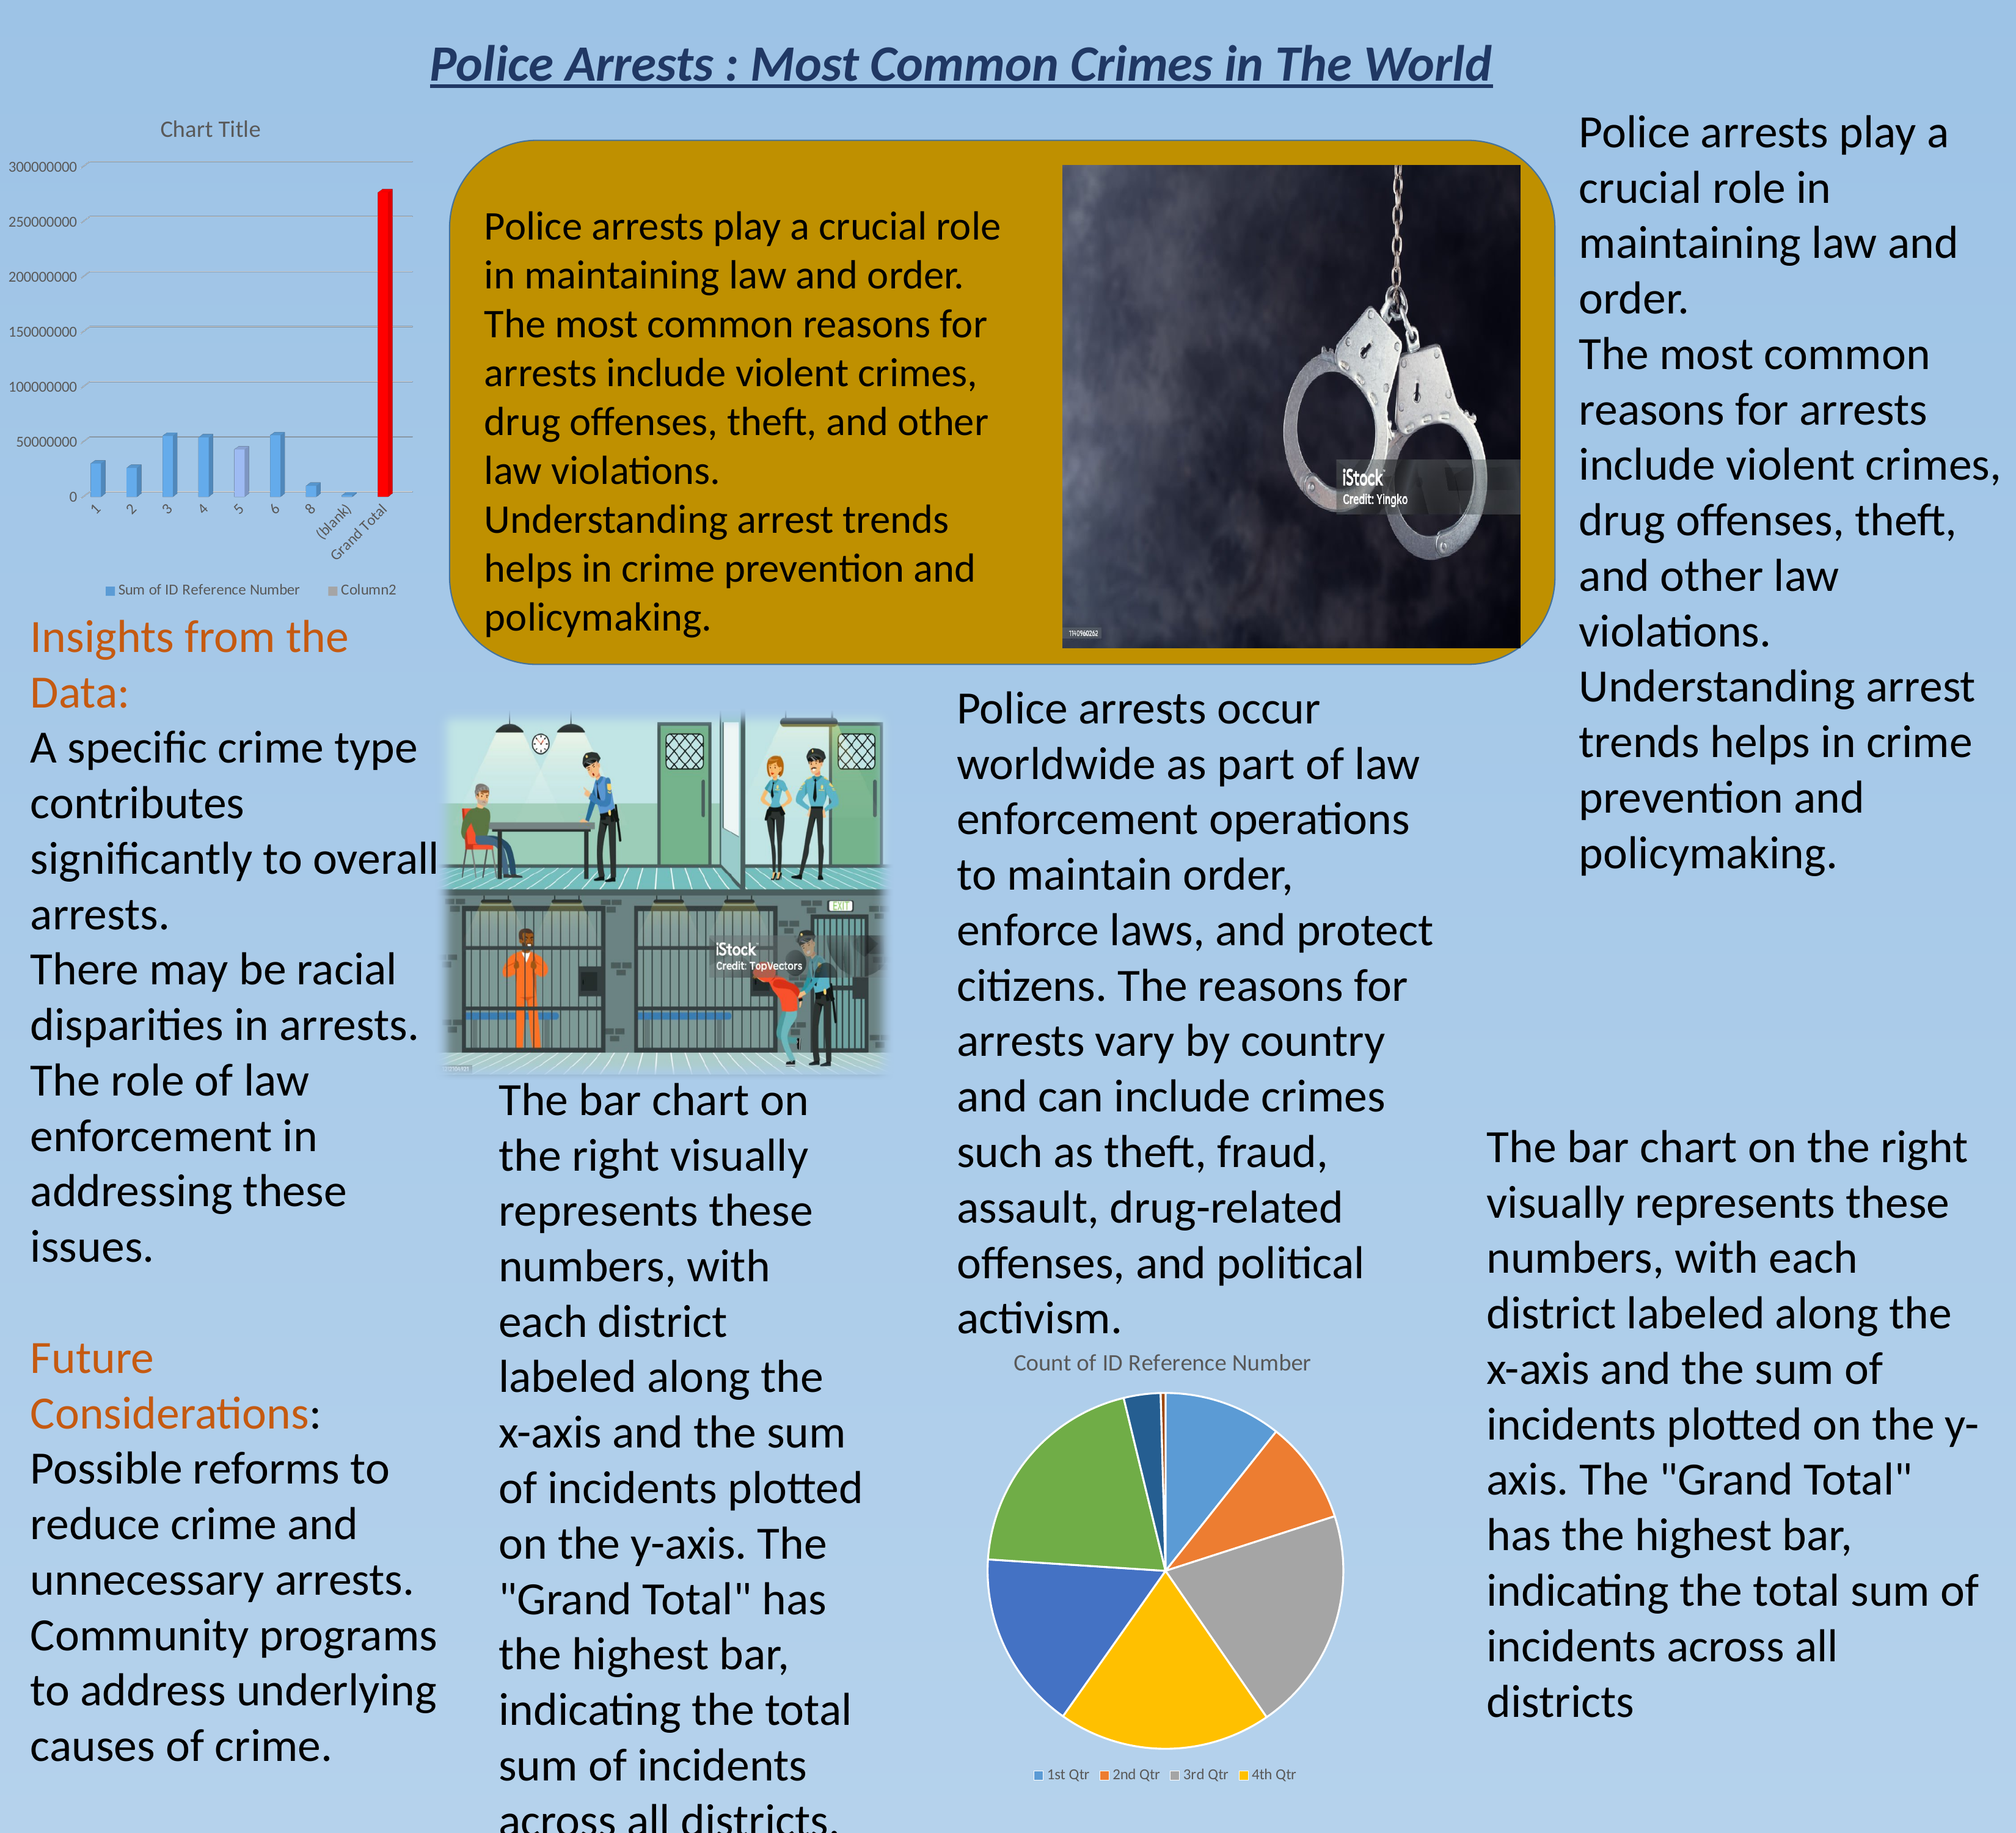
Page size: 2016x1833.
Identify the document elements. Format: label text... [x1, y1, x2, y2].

text_box Insights from the Data: A specific crime type contributes significantly to overall arrests. There may be racial disparities in arrests. The role of law enforcement in addressing these issues. Future Considerations: Possible reforms to reduce crime and unnecessary arrests. Community programs to address underlying causes of crime. [21, 601, 462, 1831]
picture [435, 708, 894, 1080]
picture [1062, 165, 1521, 648]
chart [876, 1331, 1455, 1787]
text_box Police arrests occur worldwide as part of law enforcement operations to maintain order, enforce laws, and protect citizens. The reasons for arrests vary by country and can include crimes such as theft, fraud, assault, drug-related offenses, and political activism. [948, 673, 1444, 1331]
text_box [448, 139, 1556, 665]
text_box Police arrests play a crucial role in maintaining law and order. The most common reasons for arrests include violent crimes, drug offenses, theft, and other law violations. Understanding arrest trends helps in crime prevention and policymaking. [1570, 97, 2016, 882]
chart [0, 97, 421, 605]
text_box Police Arrests : Most Common Crimes in The World [420, 26, 1758, 96]
text_box Police arrests play a crucial role in maintaining law and order. The most common reasons for arrests include violent crimes, drug offenses, theft, and other law violations. Understanding arrest trends helps in crime prevention and policymaking. [475, 194, 1037, 644]
text_box The bar chart on the right visually represents these numbers, with each district labeled along the x-axis and the sum of incidents plotted on the y-axis. The "Grand Total" has the highest bar, indicating the total sum of incidents across all districts [1477, 1111, 1996, 1731]
text_box The bar chart on the right visually represents these numbers, with each district labeled along the x-axis and the sum of incidents plotted on the y-axis. The "Grand Total" has the highest bar, indicating the total sum of incidents across all districts. [489, 1080, 877, 1833]
